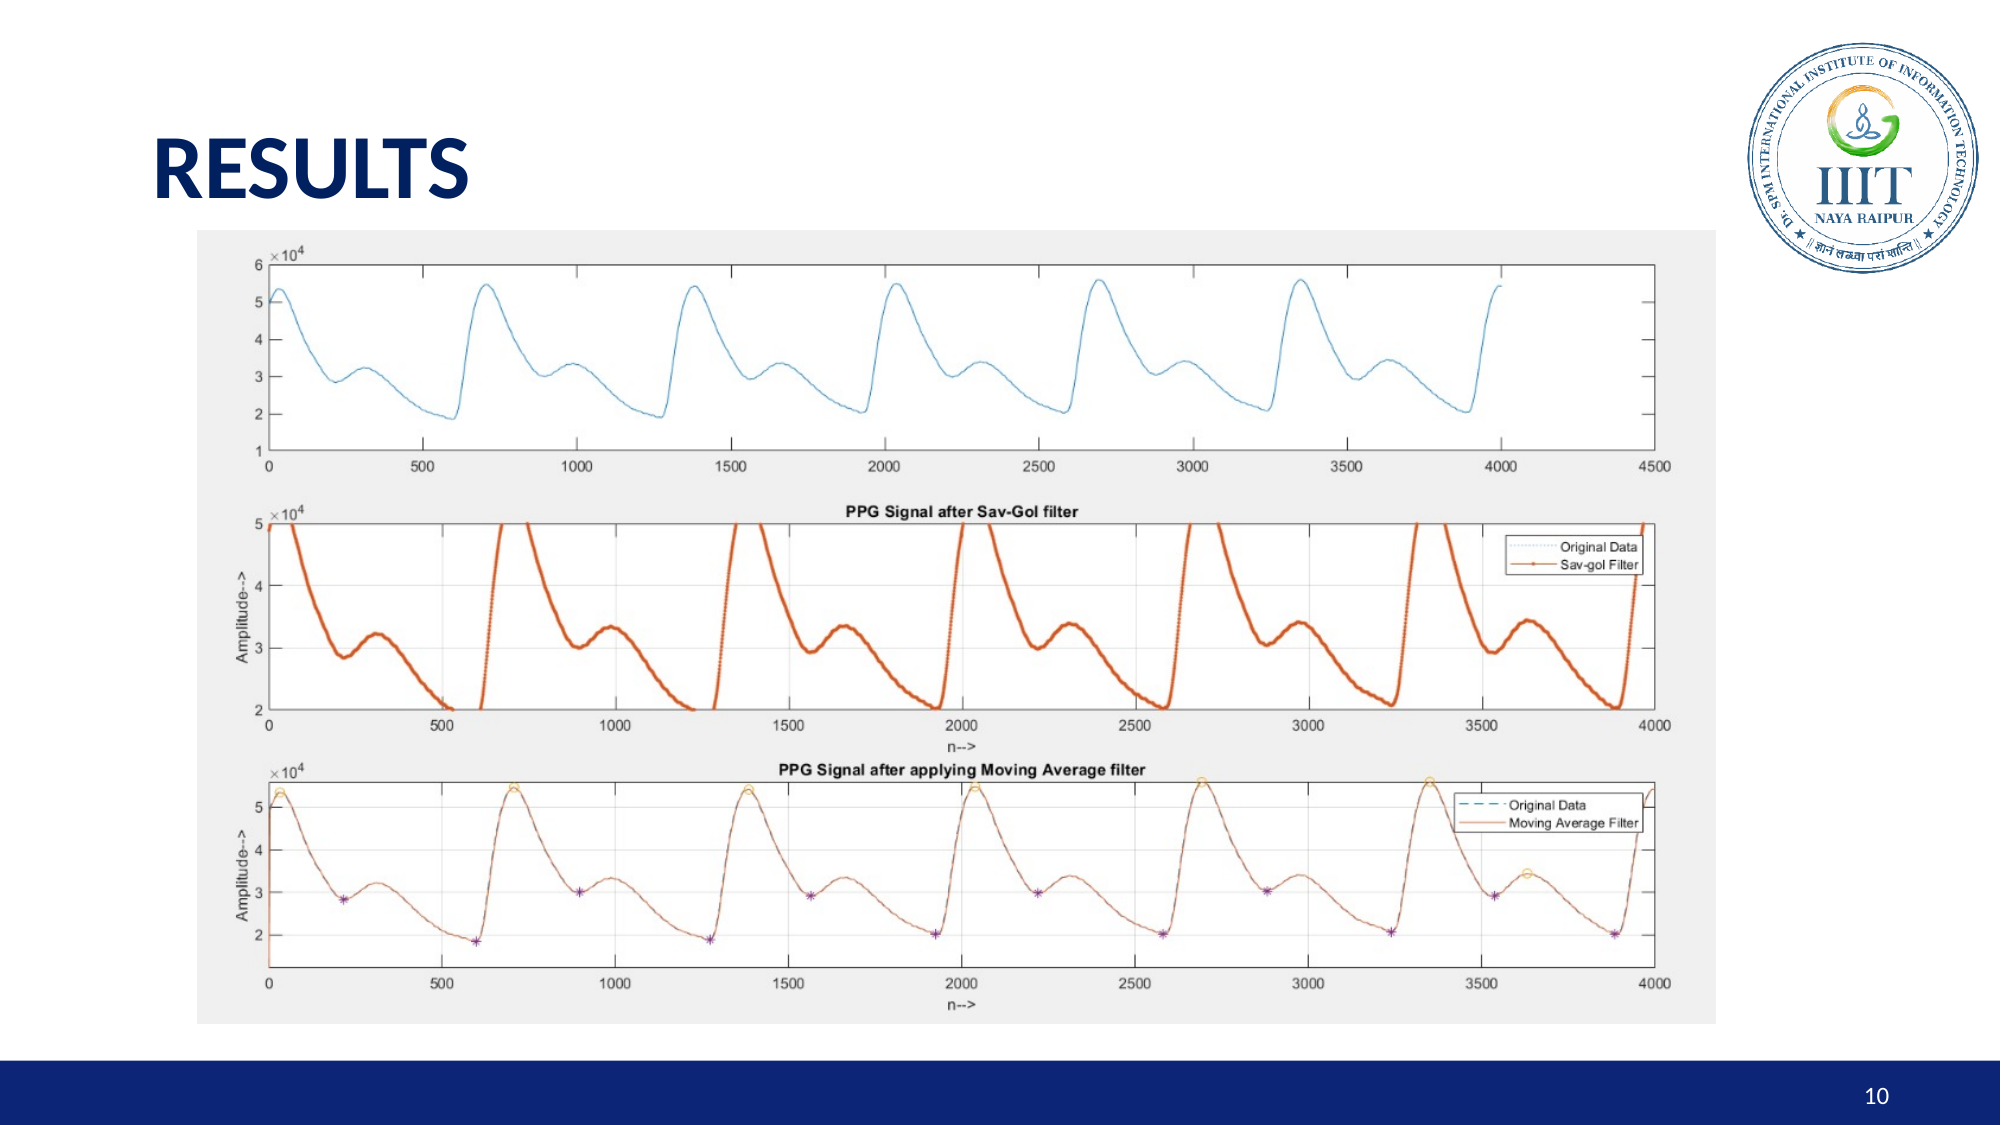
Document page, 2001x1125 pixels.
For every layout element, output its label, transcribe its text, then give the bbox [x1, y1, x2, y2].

slide_number 10 [1579, 1065, 1905, 1125]
title RESULTS [137, 59, 1863, 278]
picture [1742, 37, 1983, 278]
picture [197, 230, 1716, 1024]
